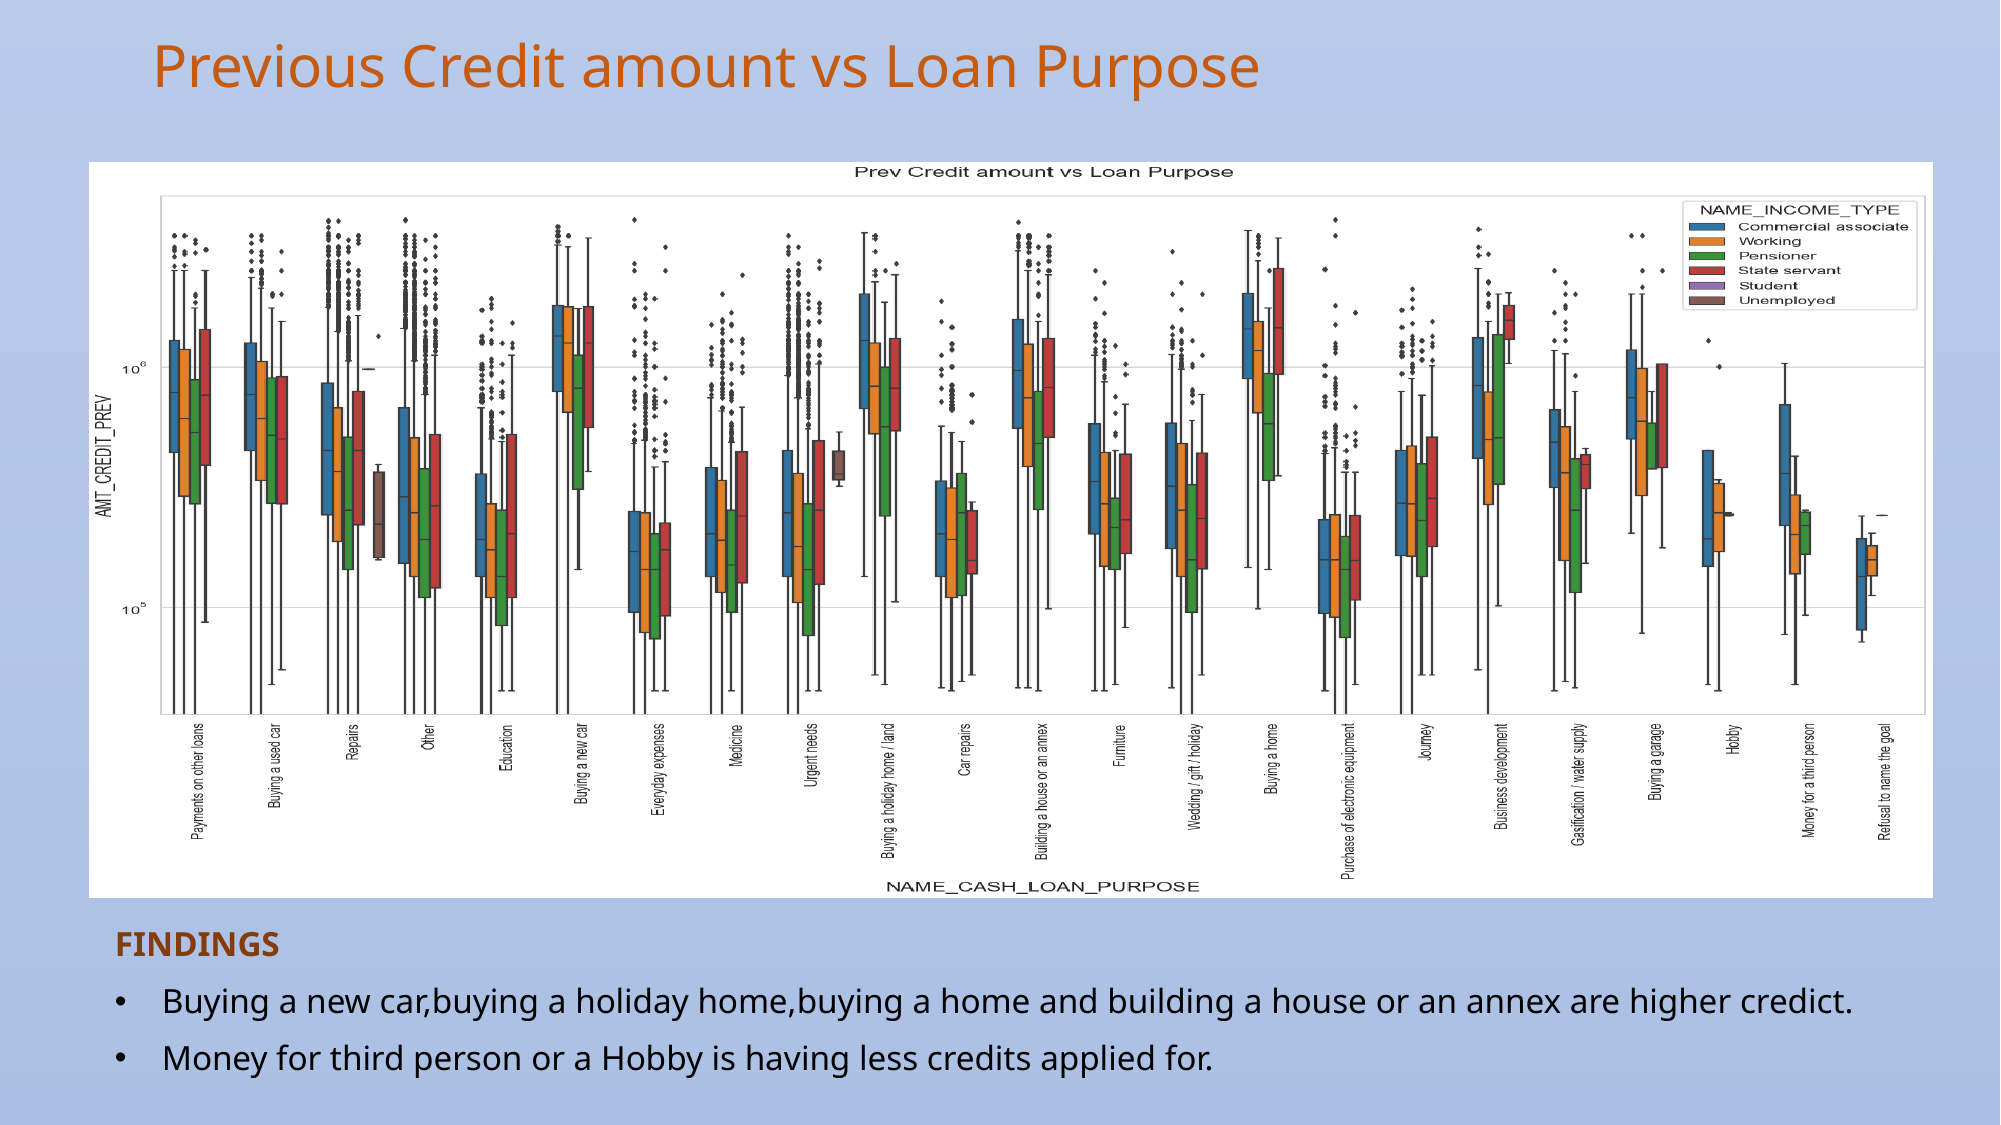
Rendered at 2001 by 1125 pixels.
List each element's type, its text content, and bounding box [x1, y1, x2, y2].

title Previous Credit amount vs Loan Purpose [137, 15, 1822, 108]
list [89, 162, 1933, 898]
list FINDINGS Buying a new car,buying a holiday home,buying a home and building a house or an annex are higher credict. Money for third person or a Hobby is having less credits applied for. [99, 920, 1944, 1110]
